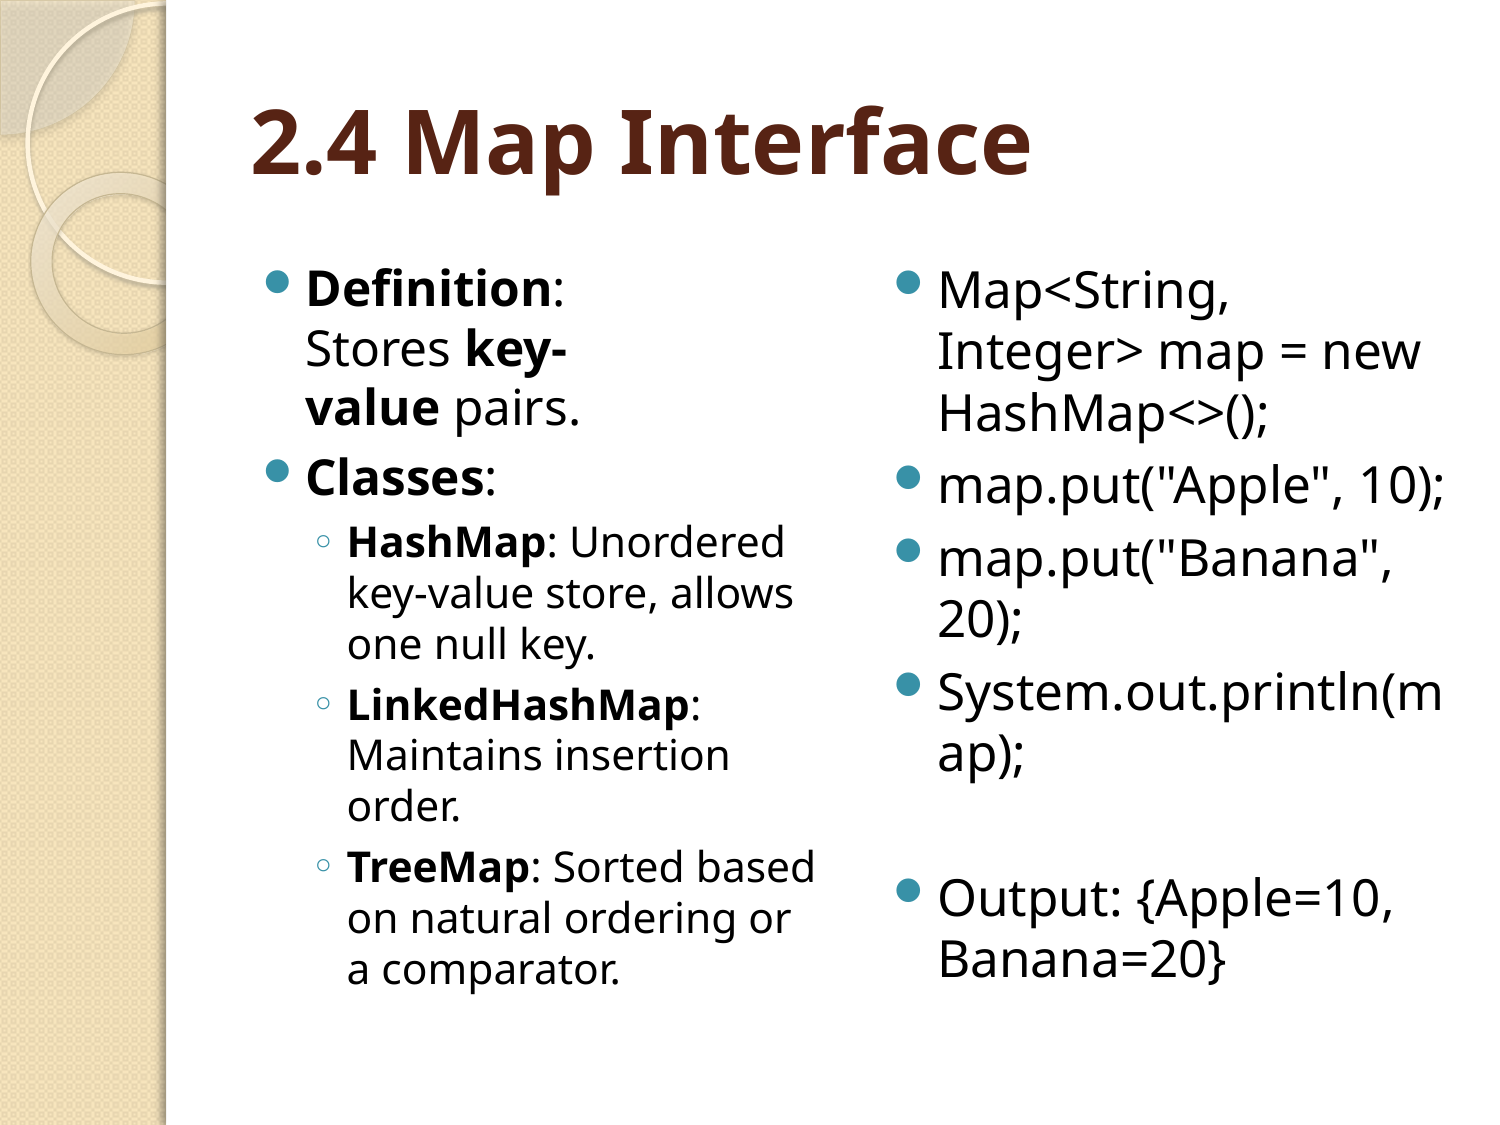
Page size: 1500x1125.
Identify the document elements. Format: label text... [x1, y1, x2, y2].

list Map<String, Integer> map = new HashMap<>(); map.put("Apple", 10); map.put("Banana", 20); System.out.println(map); Output: {Apple=10, Banana=20} [865, 249, 1466, 1015]
list Definition: Stores key-value pairs. Classes: HashMap: Unordered key-value store, allows one null key. LinkedHashMap: Maintains insertion order. TreeMap: Sorted based on natural ordering or a comparator. [235, 249, 836, 1015]
title 2.4 Map Interface [235, 45, 1466, 233]
